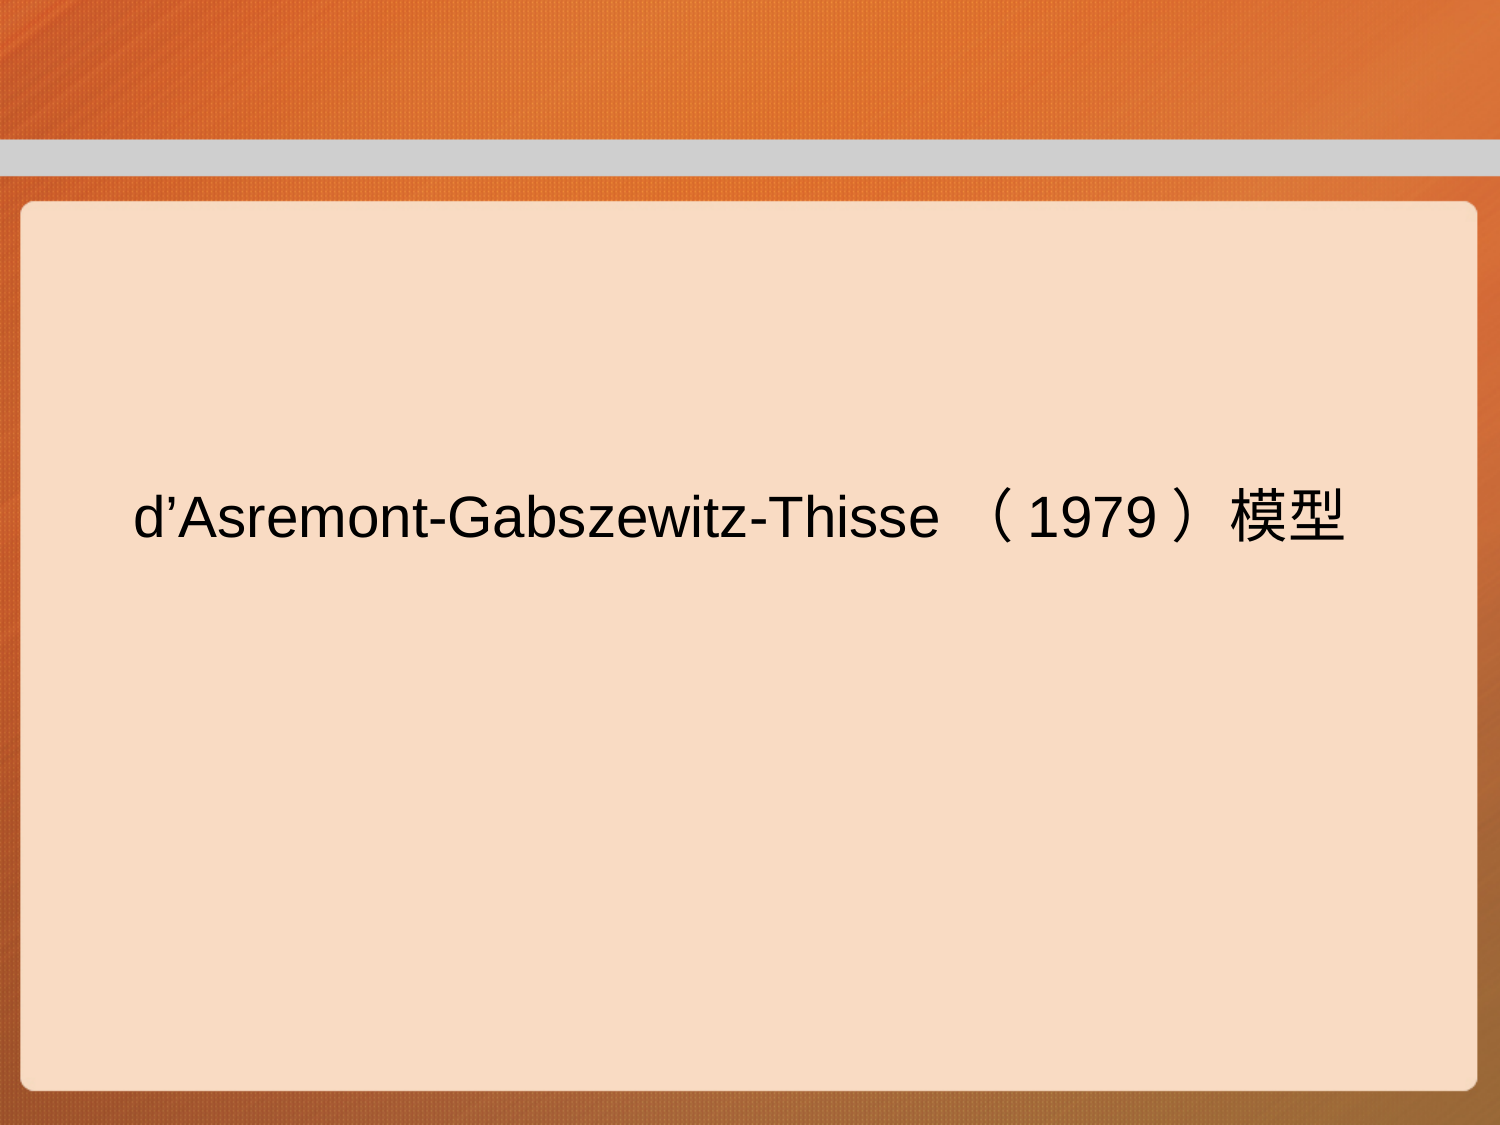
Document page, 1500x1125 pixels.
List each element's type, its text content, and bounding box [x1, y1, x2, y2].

picture [0, 0, 1500, 1125]
list d’Asremont-Gabszewitz-Thisse（1979）模型 [64, 226, 1415, 1071]
